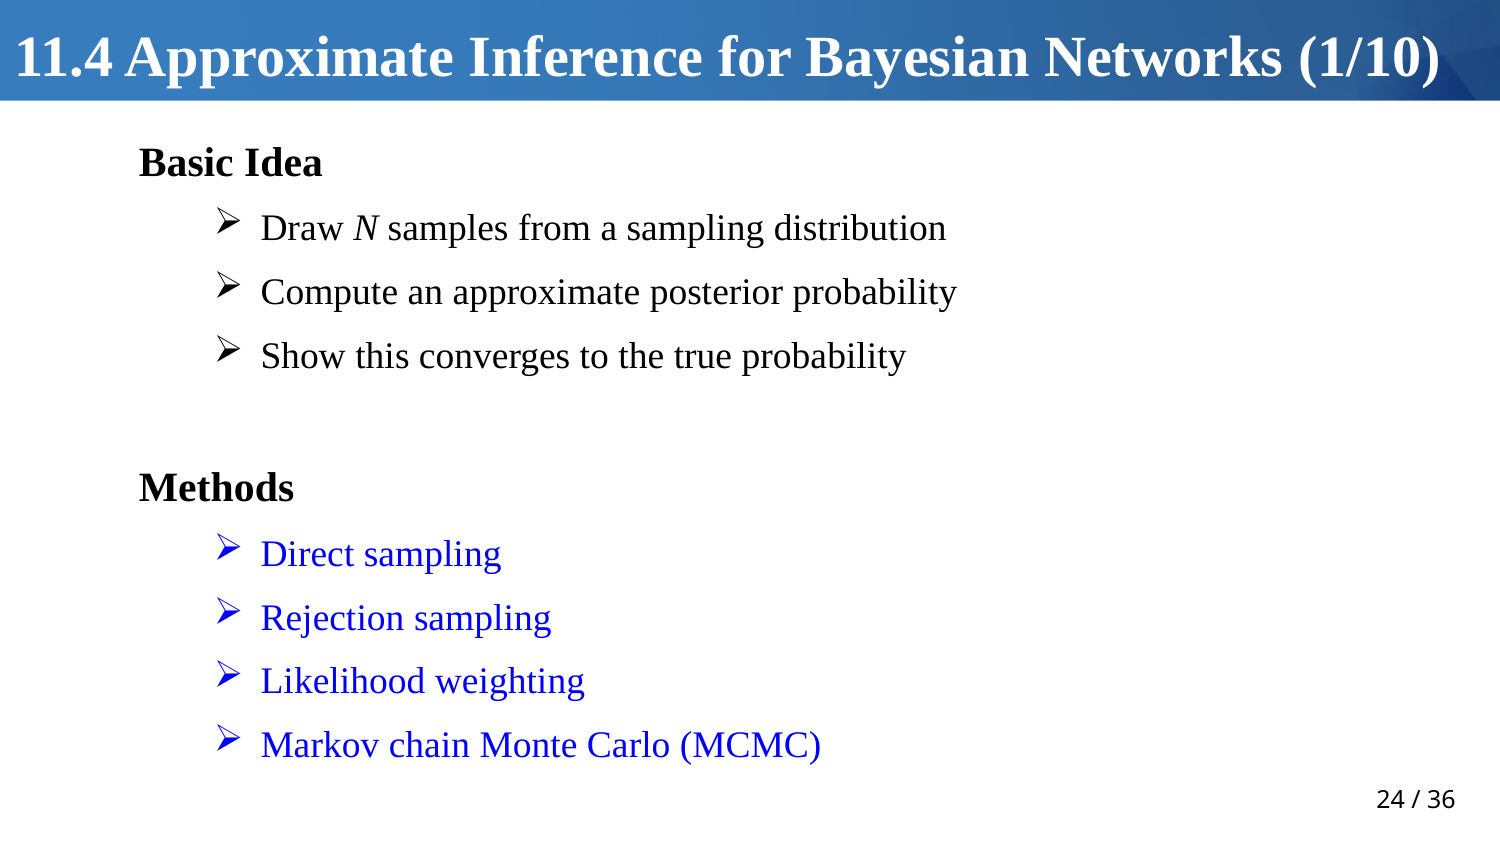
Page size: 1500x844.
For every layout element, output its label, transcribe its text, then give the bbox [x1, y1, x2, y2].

title 11.4 Approximate Inference for Bayesian Networks (1/10) [0, 10, 1471, 95]
picture [0, 0, 1500, 103]
